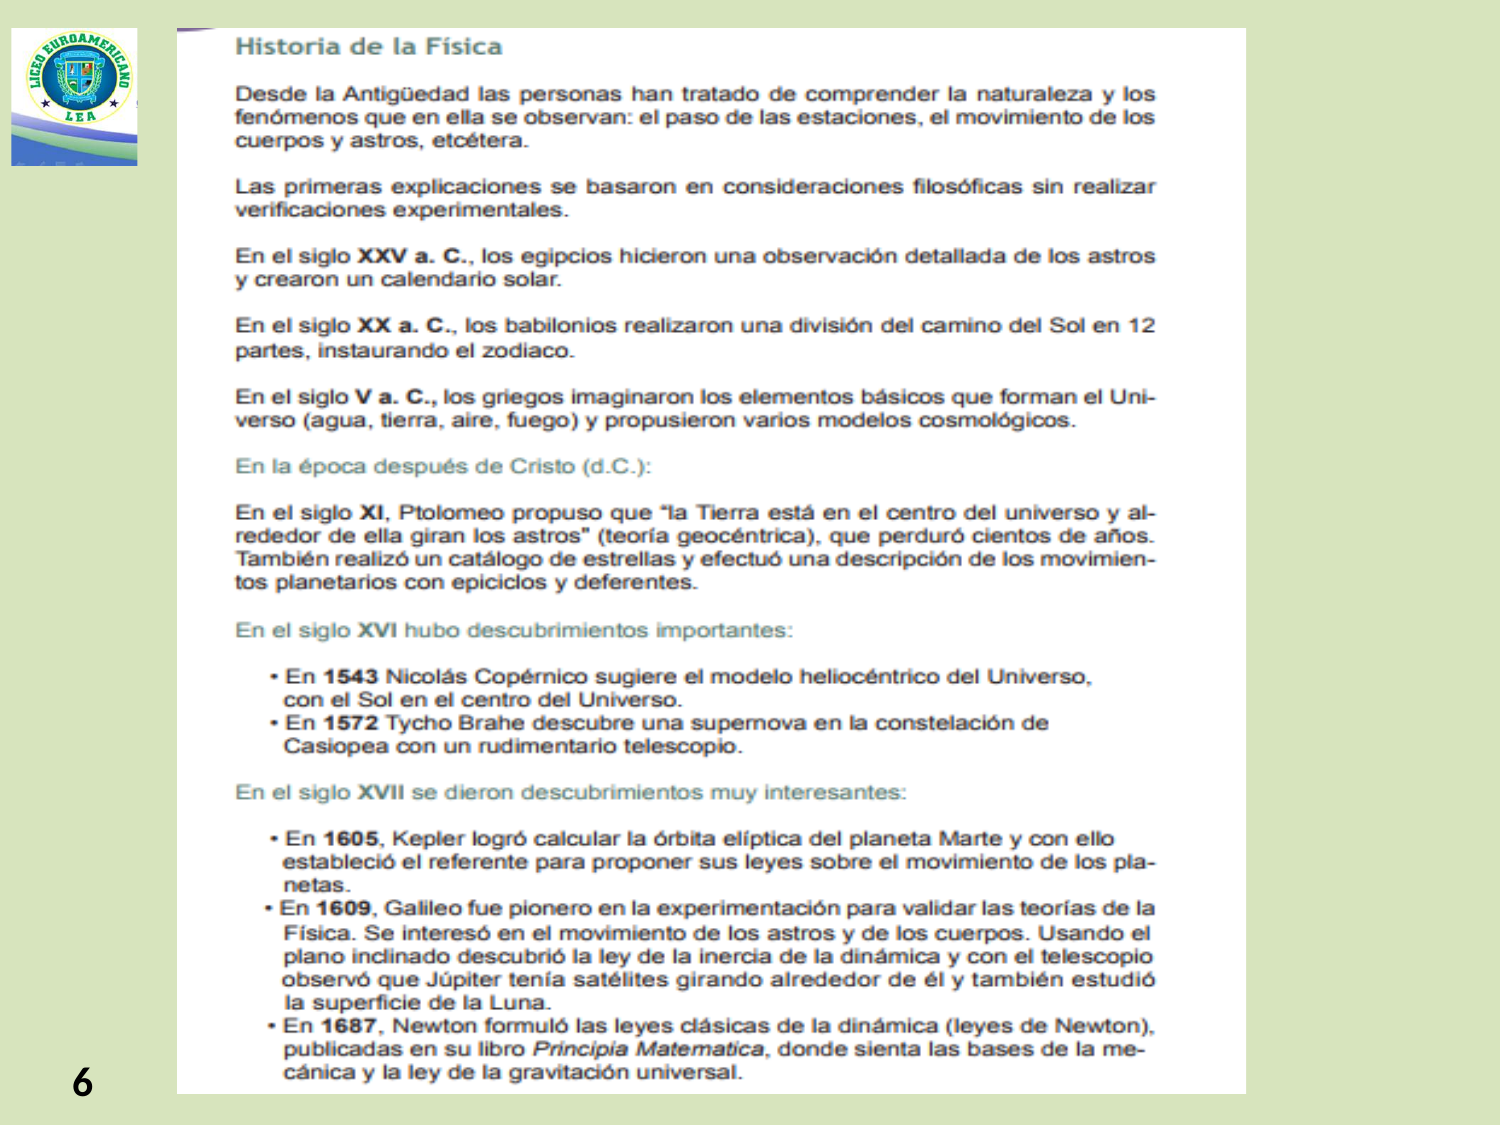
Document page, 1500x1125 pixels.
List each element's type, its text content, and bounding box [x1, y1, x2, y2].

title 6 [17, 1036, 148, 1124]
picture [176, 28, 1247, 1095]
picture [11, 28, 138, 167]
